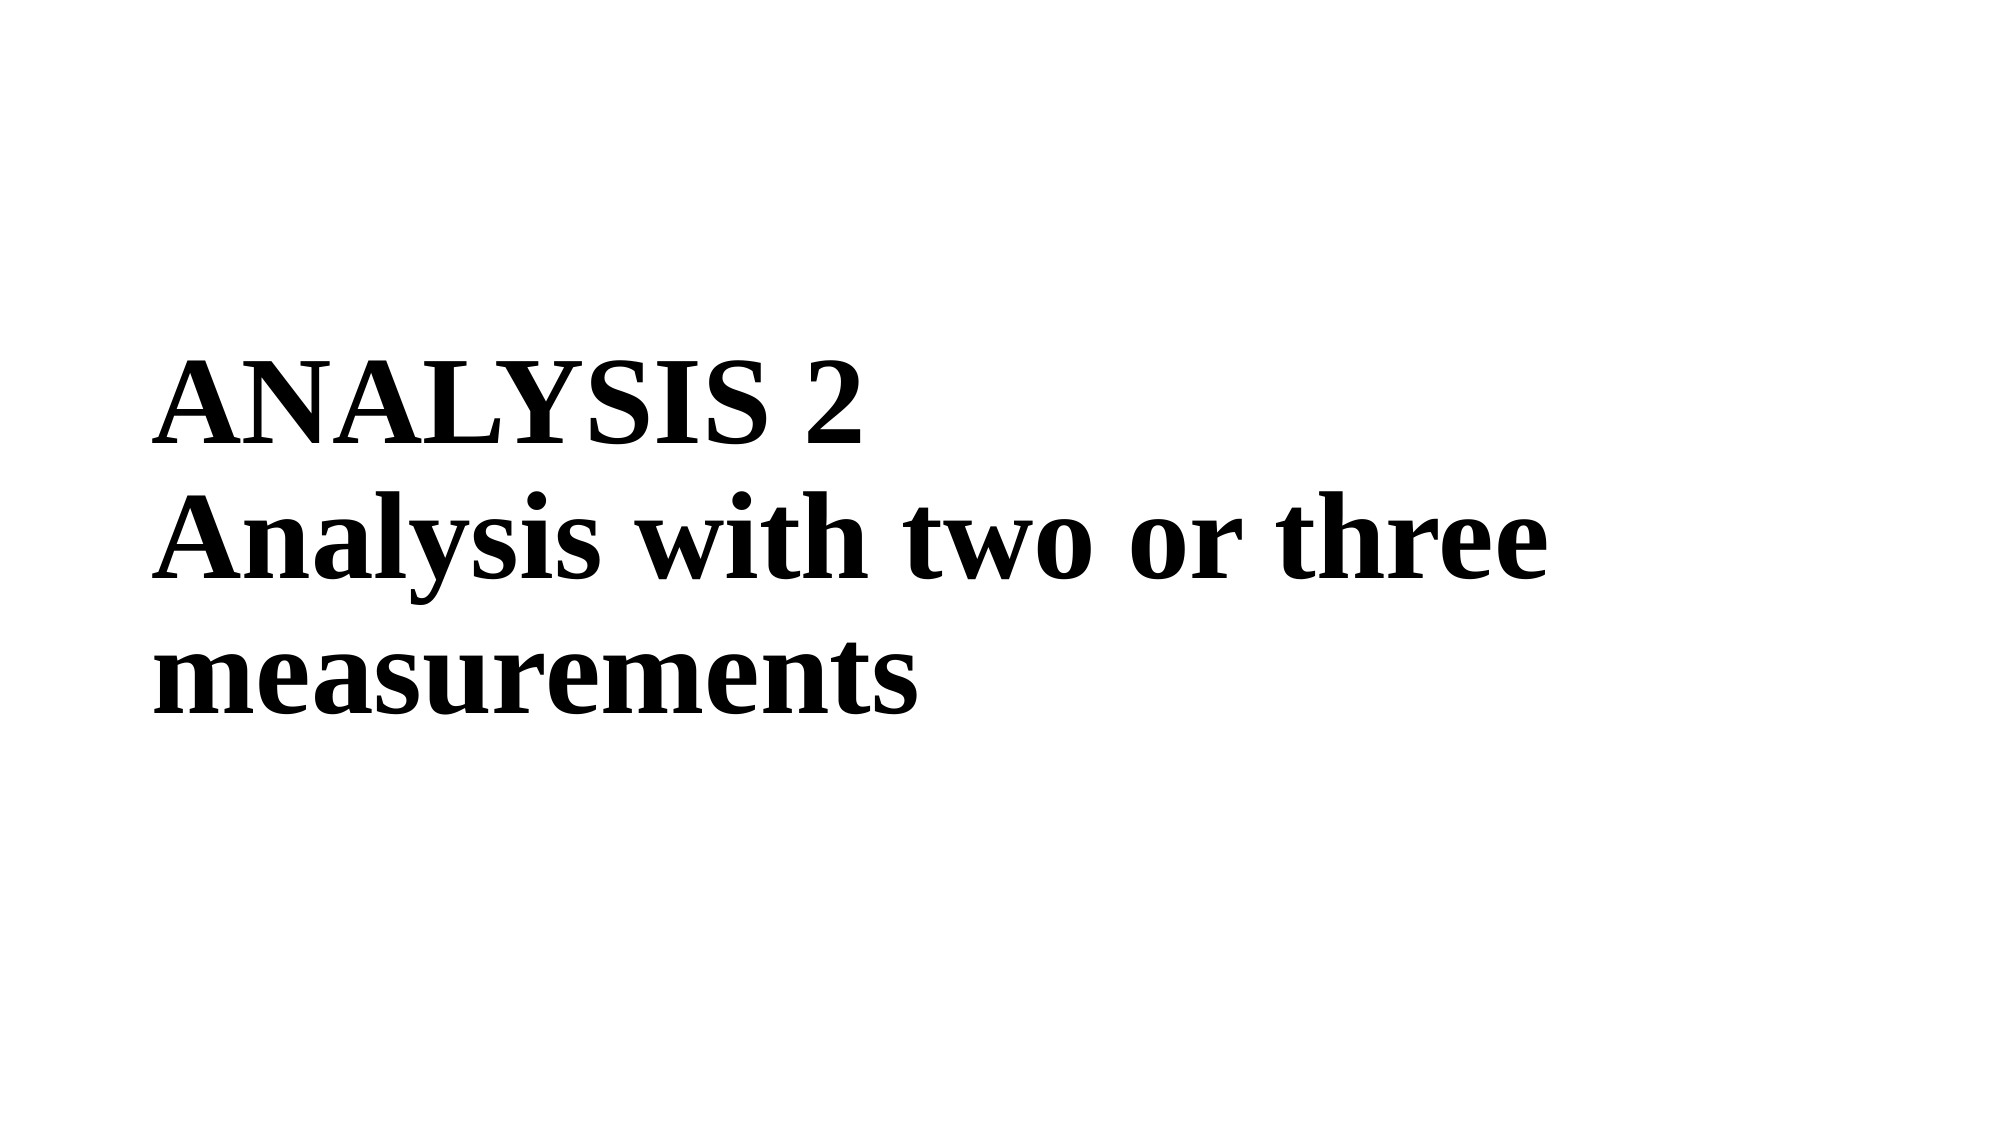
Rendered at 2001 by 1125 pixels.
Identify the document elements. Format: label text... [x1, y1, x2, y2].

title ANALYSIS 2 Analysis with two or three measurements [136, 280, 1862, 749]
